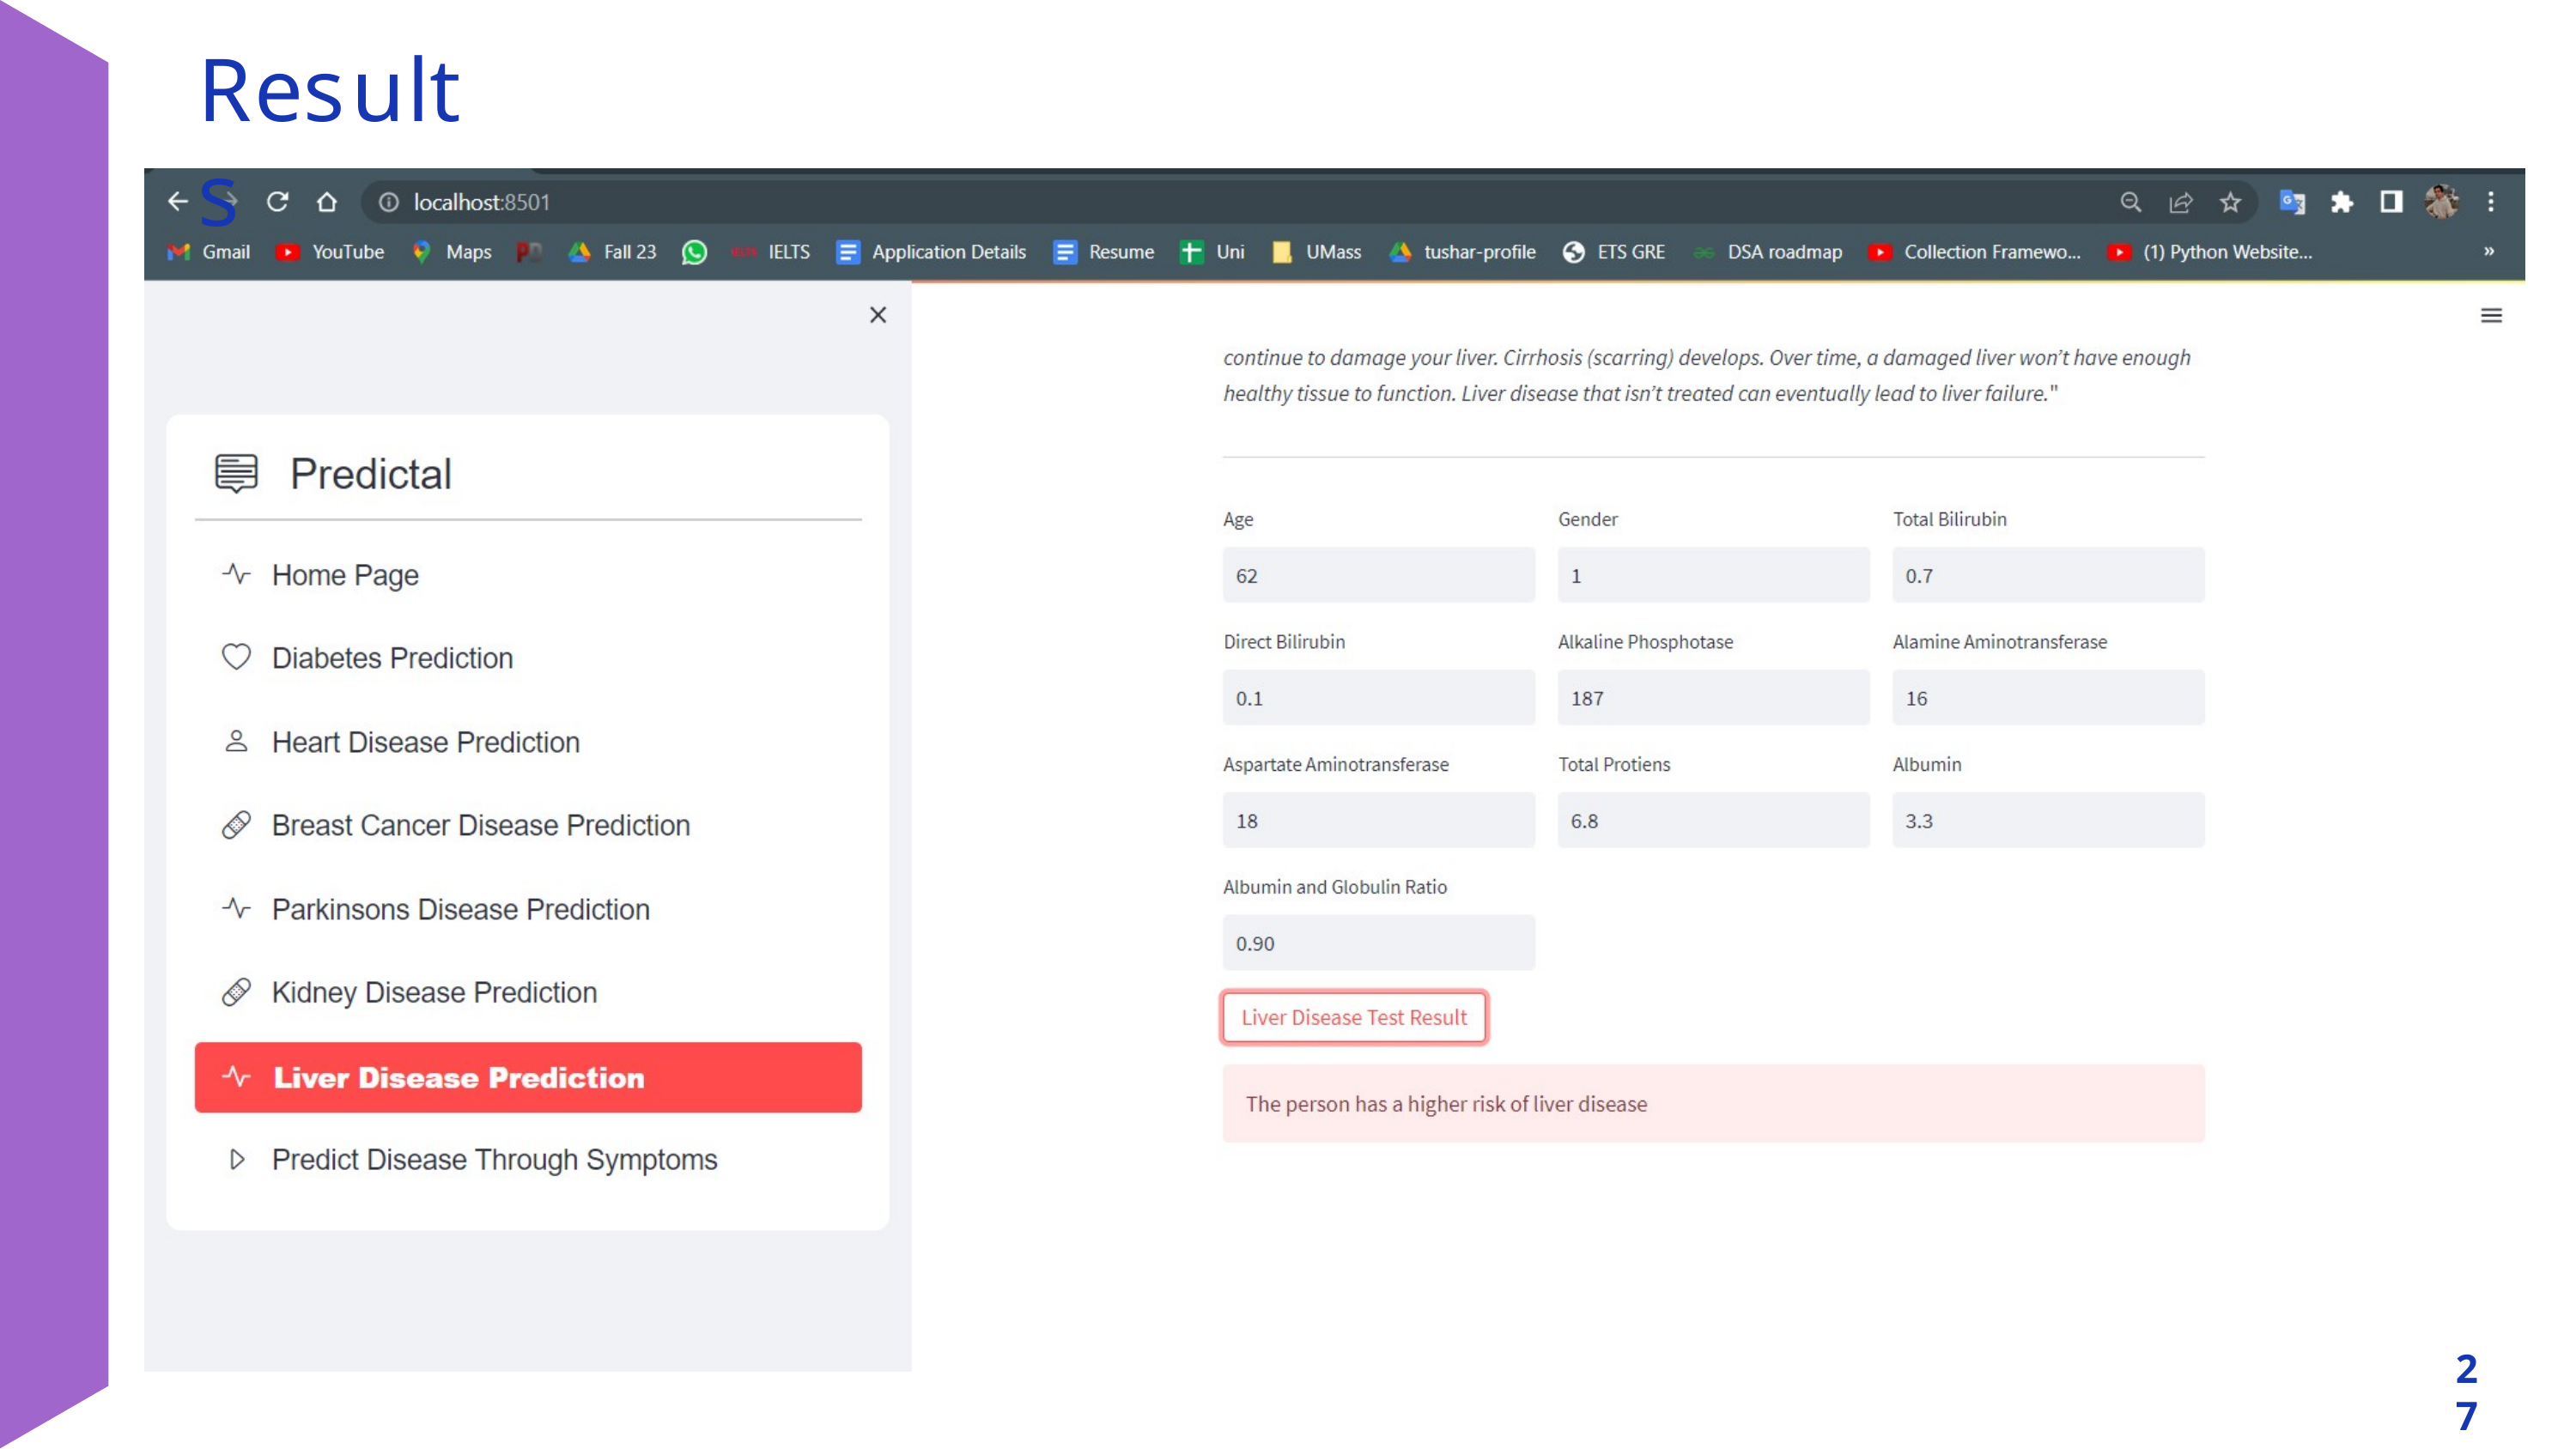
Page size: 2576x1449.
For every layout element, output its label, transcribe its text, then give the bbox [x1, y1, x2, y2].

picture [144, 167, 2525, 1372]
text_box 27 [2453, 1379, 2496, 1439]
title Results [196, 33, 492, 166]
